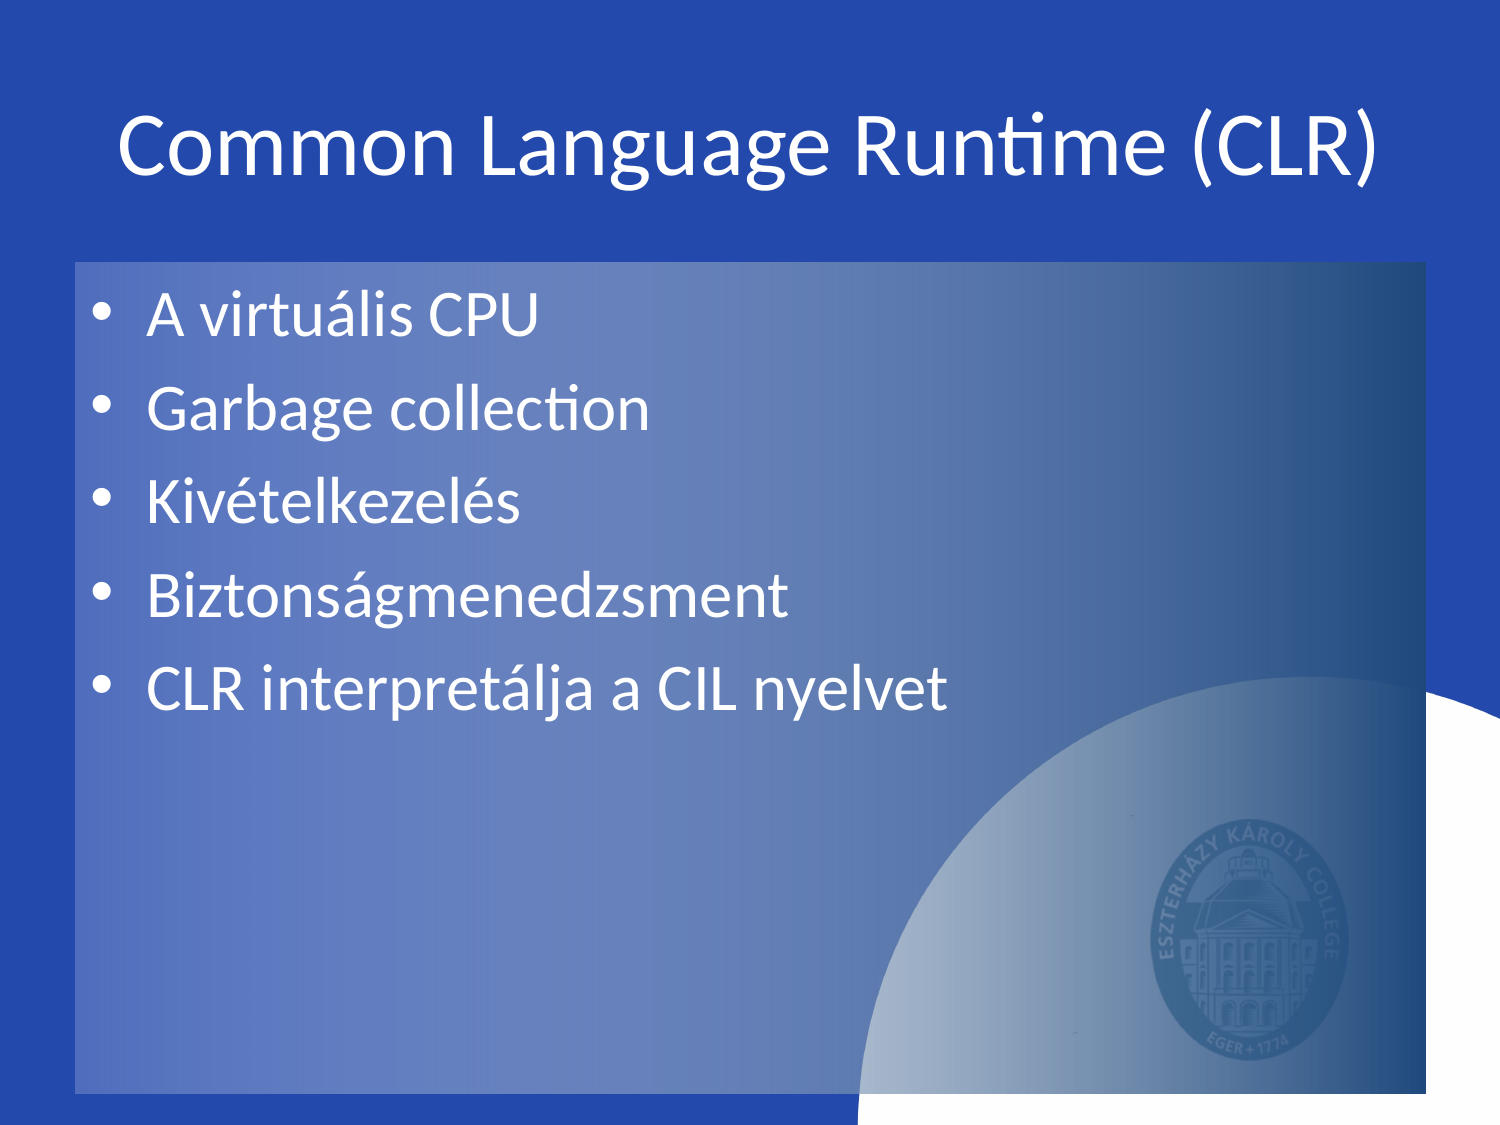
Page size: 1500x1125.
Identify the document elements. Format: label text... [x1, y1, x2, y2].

list A virtuális CPU Garbage collection Kivételkezelés Biztonságmenedzsment CLR interpretálja a CIL nyelvet [75, 262, 1425, 1094]
picture [0, 0, 1500, 1125]
title Common Language Runtime (CLR) [75, 45, 1425, 233]
